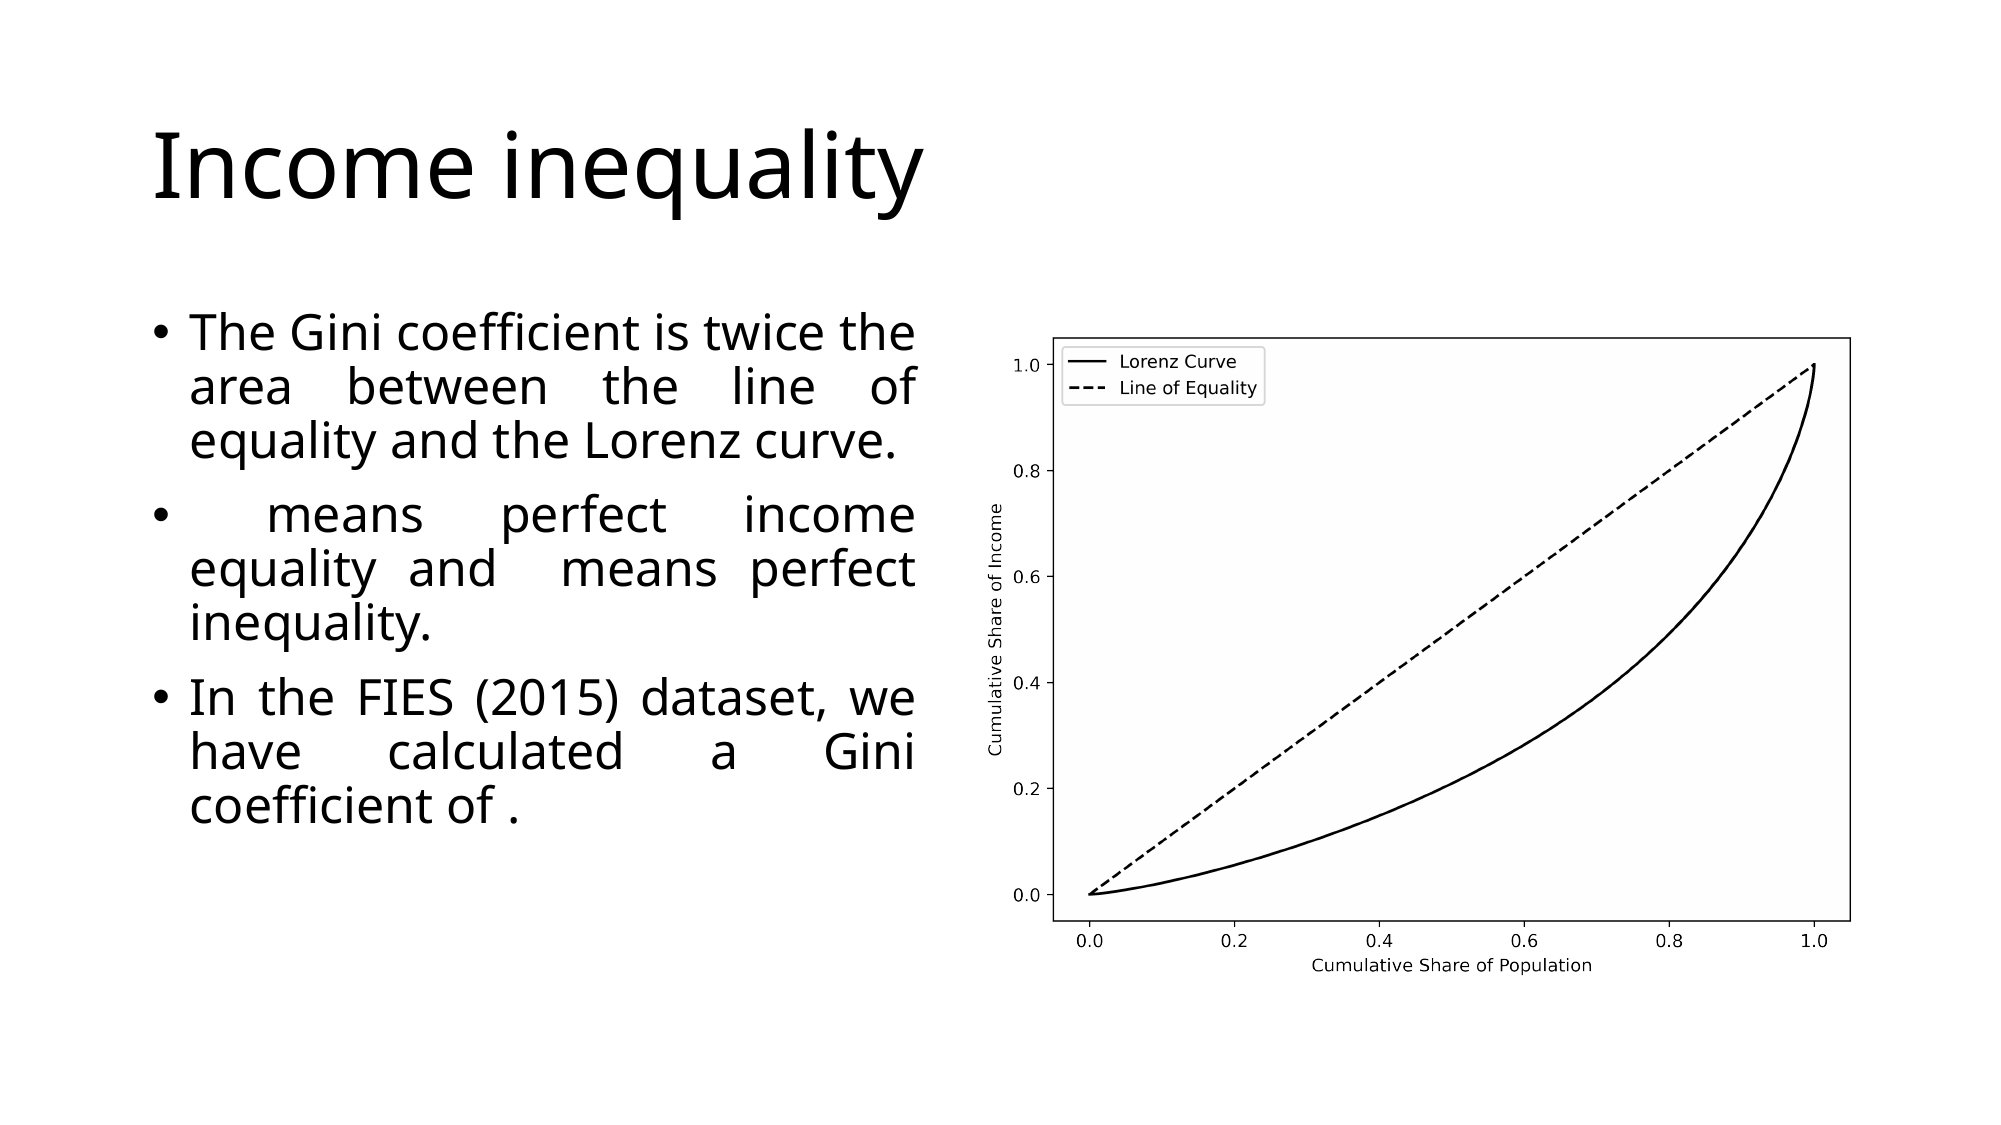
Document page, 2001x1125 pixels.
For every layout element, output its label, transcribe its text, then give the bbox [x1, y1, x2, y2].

title Income inequality [137, 59, 1863, 278]
picture [974, 324, 1864, 988]
